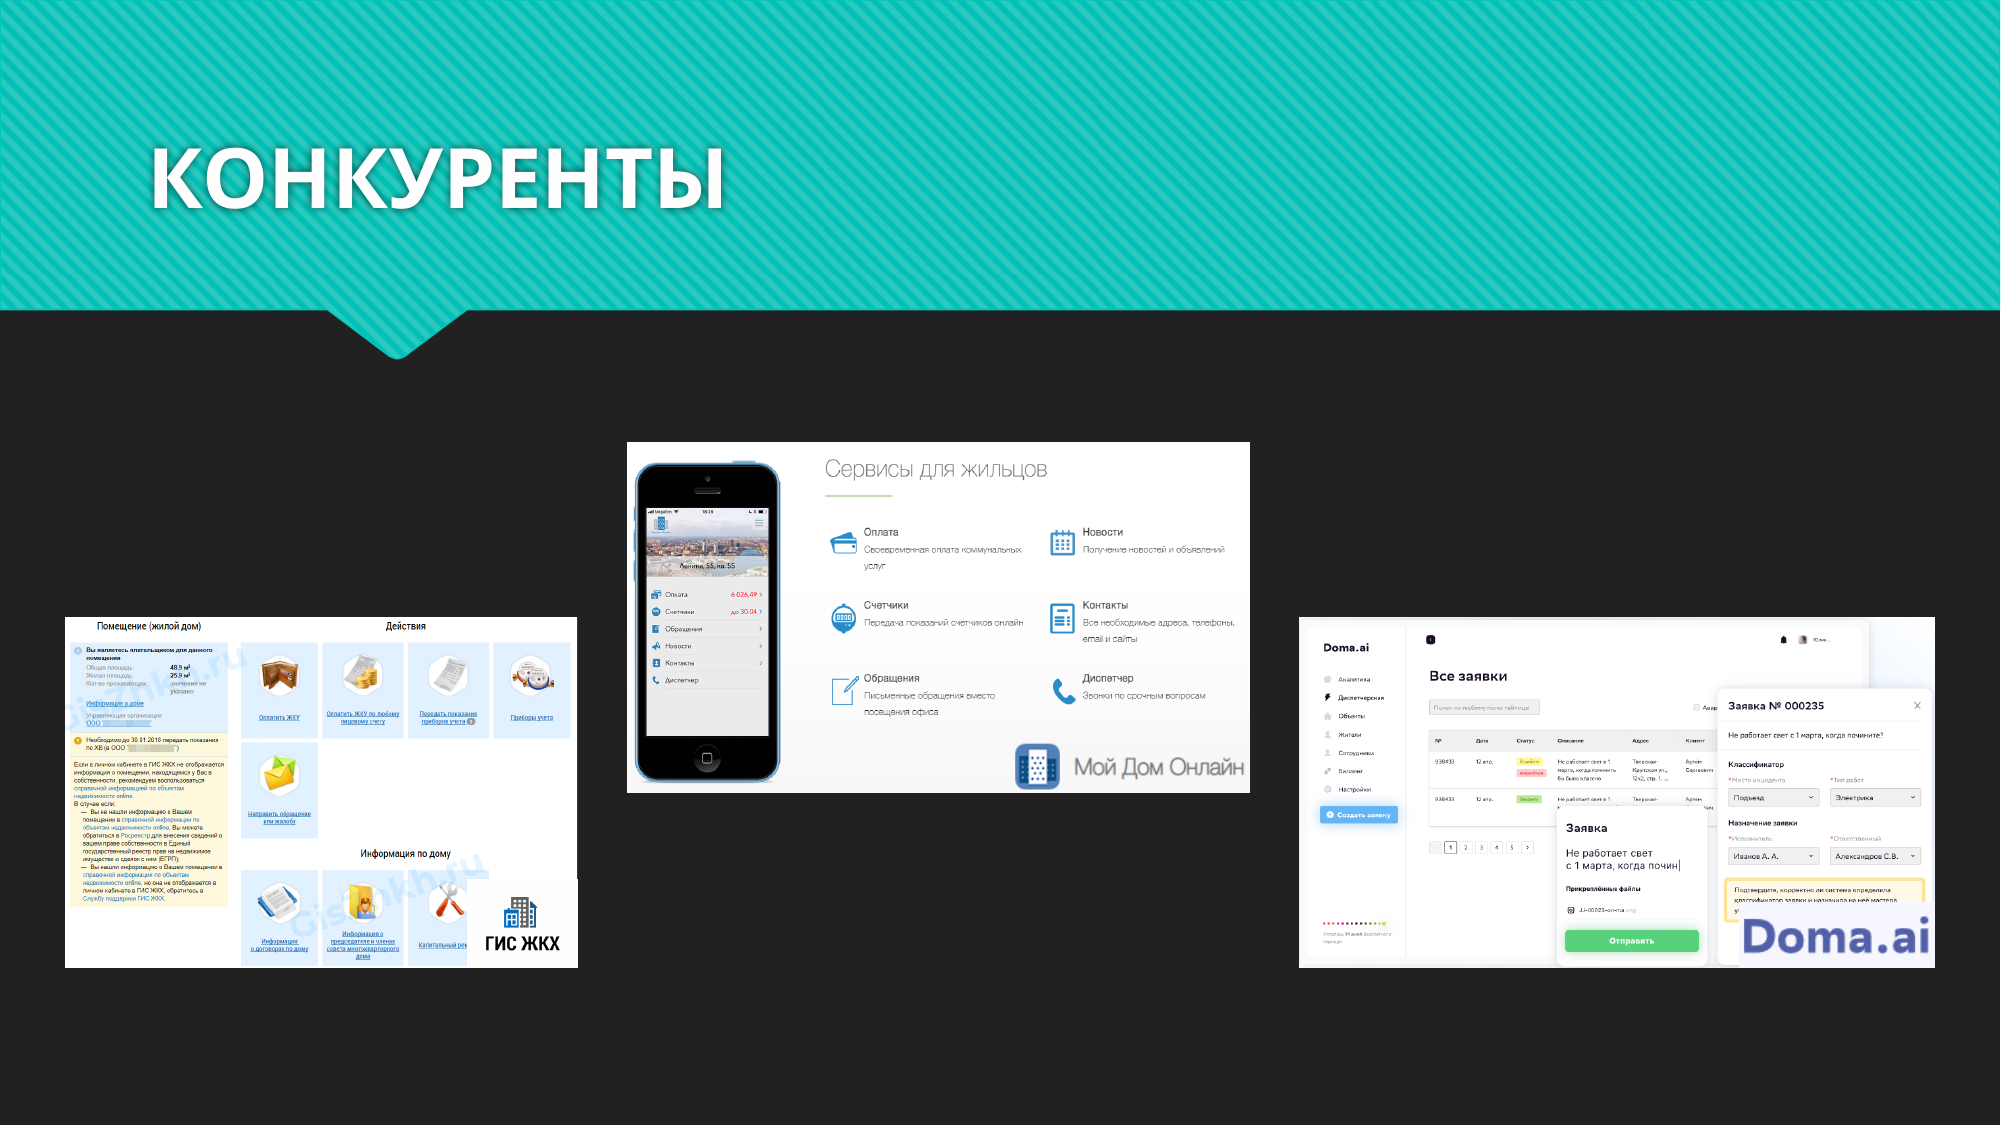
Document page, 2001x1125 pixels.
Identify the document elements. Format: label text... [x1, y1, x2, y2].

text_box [64, 617, 578, 969]
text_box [1299, 617, 1936, 969]
title КОНКУРЕНТЫ [132, 73, 1868, 233]
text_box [627, 442, 1251, 793]
